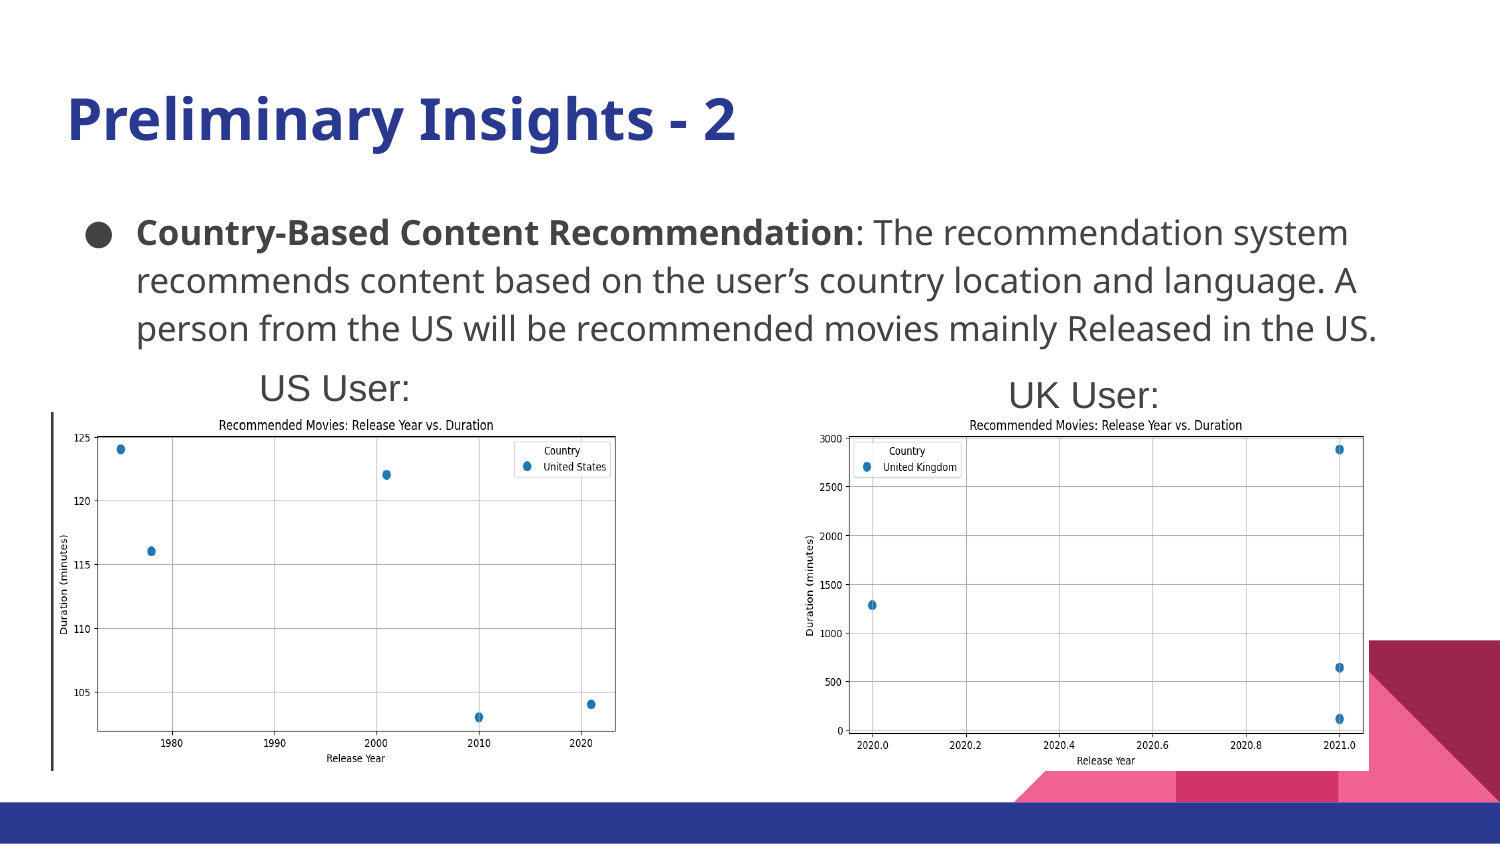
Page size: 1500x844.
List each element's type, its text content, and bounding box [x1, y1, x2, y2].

title Preliminary Insights - 2 [51, 67, 1449, 167]
text_box US User: [121, 348, 550, 404]
list Country-Based Content Recommendation: The recommendation system recommends content based on the user’s country location and language. A person from the US will be recommended movies mainly Released in the US. [51, 189, 1449, 366]
picture [799, 412, 1369, 772]
text_box UK User: [838, 355, 1331, 411]
picture [50, 412, 620, 772]
